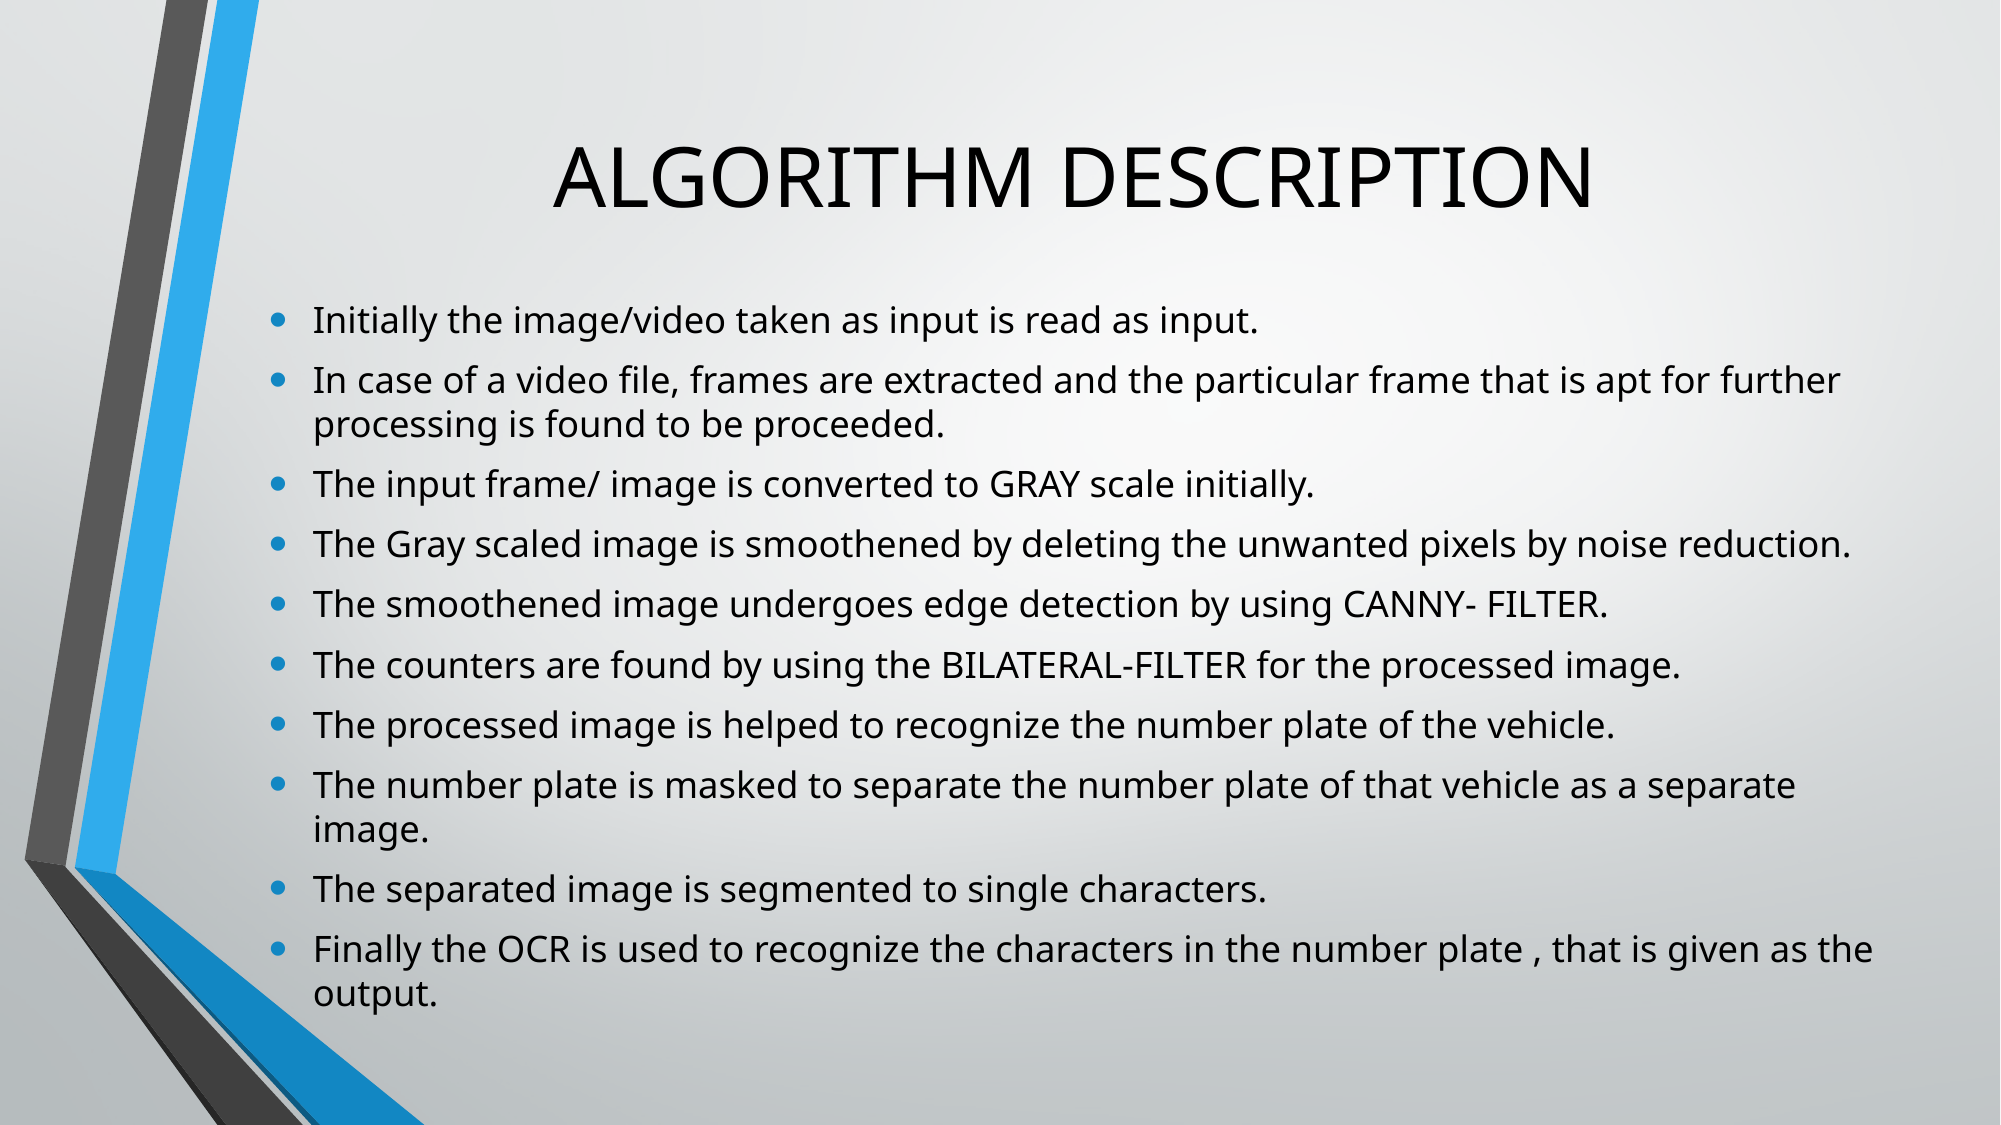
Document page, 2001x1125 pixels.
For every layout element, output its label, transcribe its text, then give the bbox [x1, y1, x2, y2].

title ALGORITHM DESCRIPTION [253, 29, 1898, 289]
list Initially the image/video taken as input is read as input. In case of a video file, frames are extracted and the particular frame that is apt for further processing is found to be proceeded. The input frame/ image is converted to GRAY scale initially. The Gray scaled image is smoothened by deleting the unwanted pixels by noise reduction. The smoothened image undergoes edge detection by using CANNY- FILTER. The counters are found by using the BILATERAL-FILTER for the processed image. The processed image is helped to recognize the number plate of the vehicle. The number plate is masked to separate the number plate of that vehicle as a separate image. The separated image is segmented to single characters. Finally the OCR is used to recognize the characters in the number plate , that is given as the output. [253, 289, 1898, 1033]
